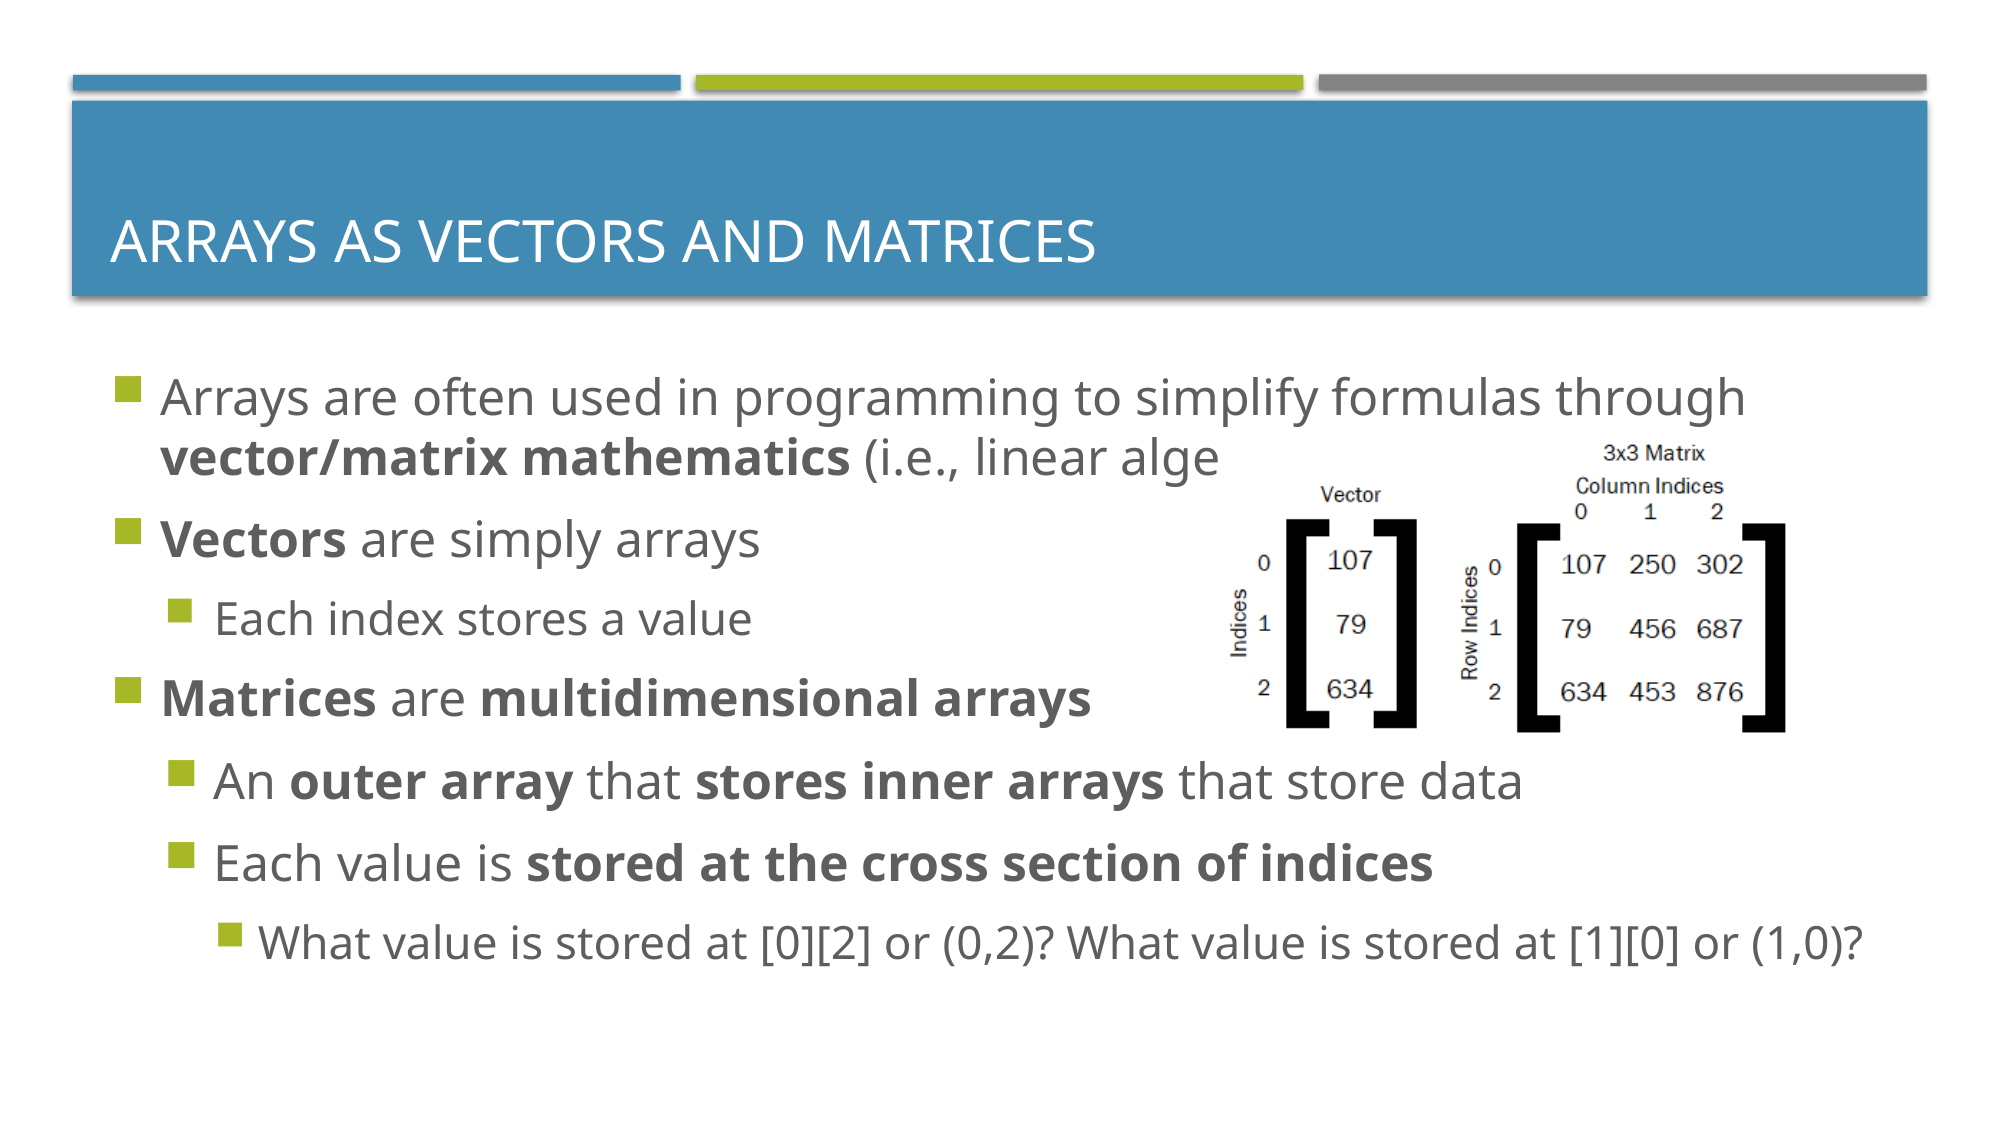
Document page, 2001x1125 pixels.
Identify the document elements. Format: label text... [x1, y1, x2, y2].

picture [1218, 434, 1807, 734]
list Arrays are often used in programming to simplify formulas through vector/matrix mathematics (i.e., linear algebra) Vectors are simply arrays Each index stores a value Matrices are multidimensional arrays An outer array that stores inner arrays that store data Each value is stored at the cross section of indices What value is stored at [0][2] or (0,2)? What value is stored at [1][0] or (1,0)? [95, 357, 1905, 1098]
title Arrays as Vectors and Matrices [95, 115, 1905, 282]
